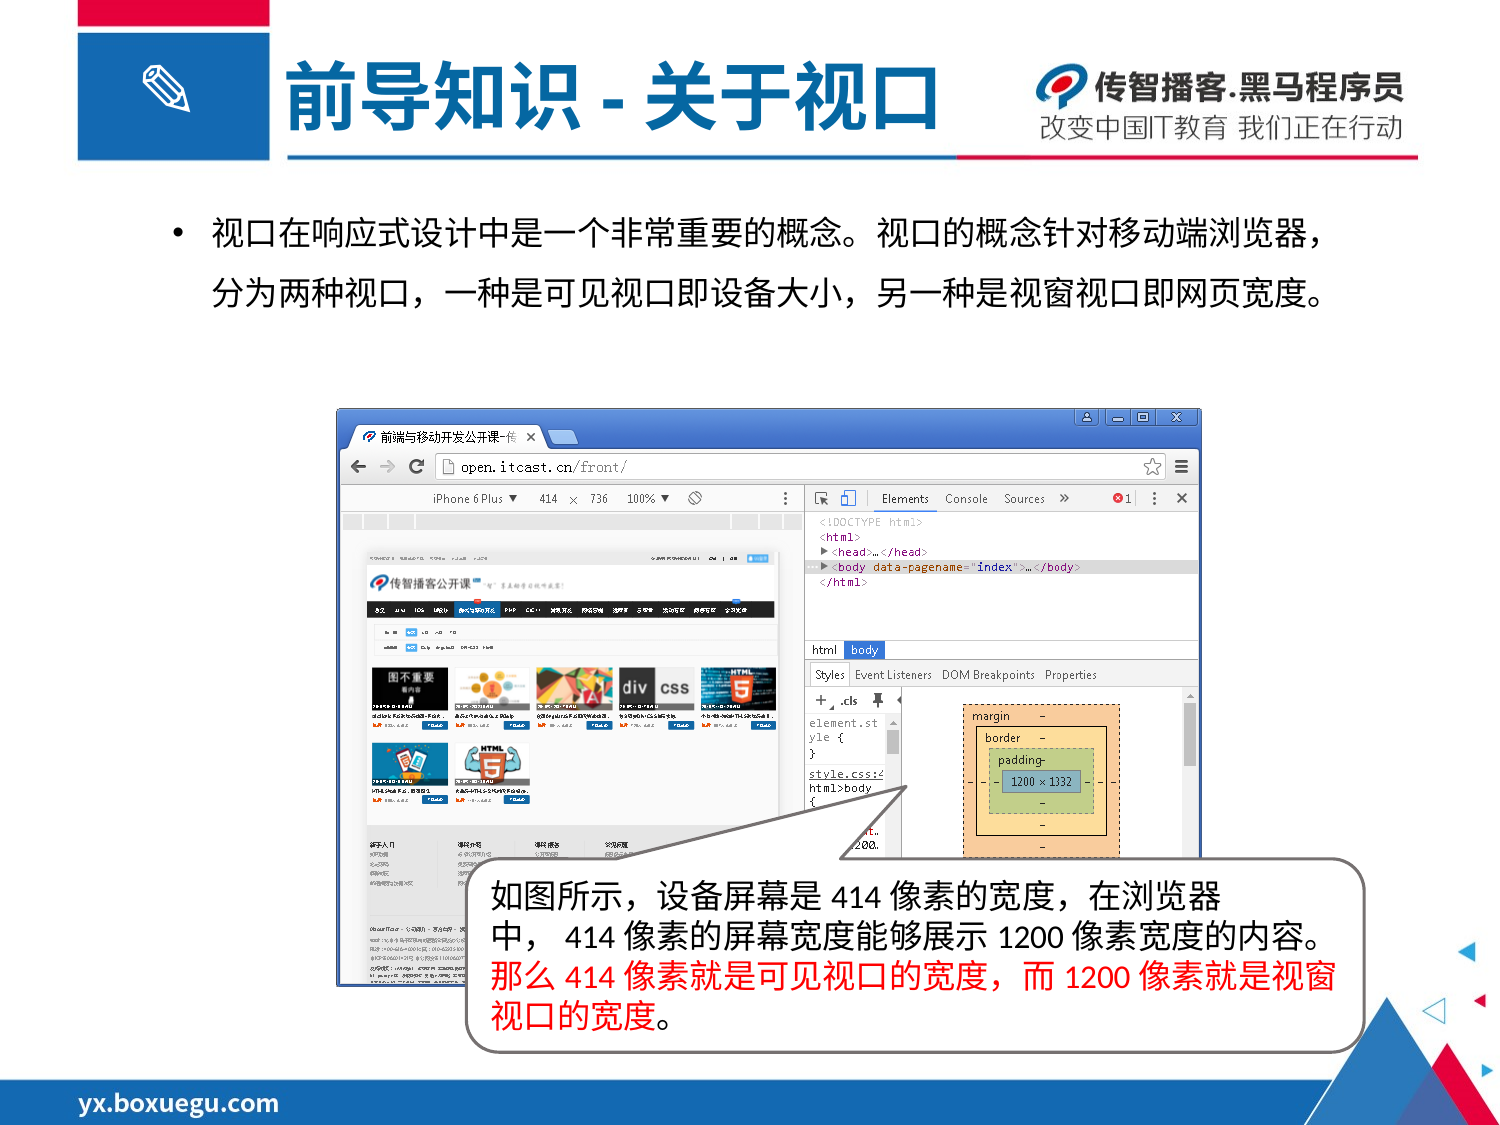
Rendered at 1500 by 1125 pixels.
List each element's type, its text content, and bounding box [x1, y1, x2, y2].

text_box 如图所示，设备屏幕是414像素的宽度，在浏览器中，414像素的屏幕宽度能够展示1200像素宽度的内容。那么414像素就是可见视口的宽度，而1200像素就是视窗视口的宽度。 [466, 858, 1365, 1053]
list 视口在响应式设计中是一个非常重要的概念。视口的概念针对移动端浏览器，分为两种视口，一种是可见视口即设备大小，另一种是视窗视口即网页宽度。 [78, 184, 1388, 363]
text_box 前导知识-关于视口 [268, 31, 1500, 157]
picture [0, 0, 1500, 1125]
